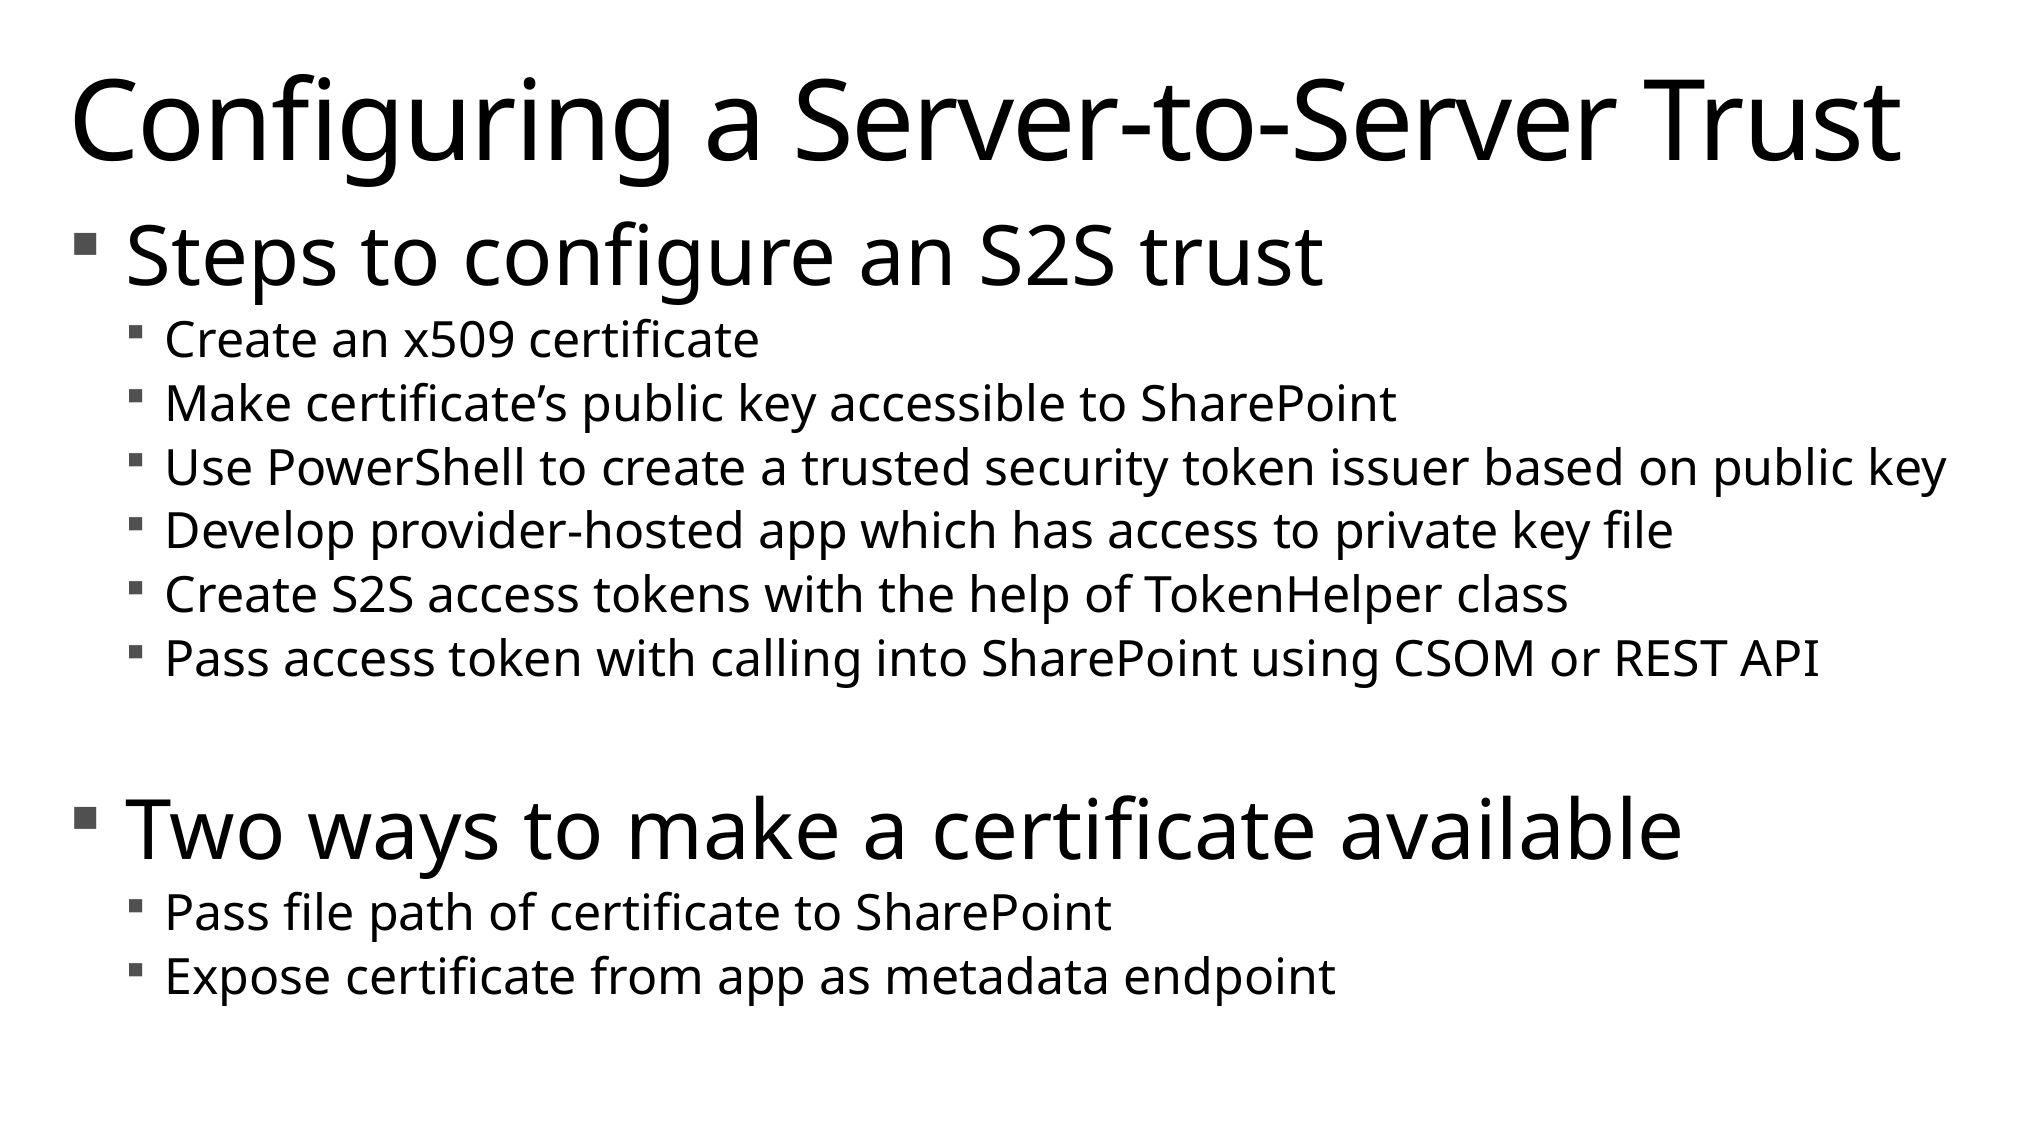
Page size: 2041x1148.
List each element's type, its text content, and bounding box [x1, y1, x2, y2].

list Steps to configure an S2S trust Create an x509 certificate Make certificate’s public key accessible to SharePoint Use PowerShell to create a trusted security token issuer based on public key Develop provider-hosted app which has access to private key file Create S2S access tokens with the help of TokenHelper class Pass access token with calling into SharePoint using CSOM or REST API Two ways to make a certificate available Pass file path of certificate to SharePoint Expose certificate from app as metadata endpoint [45, 199, 1996, 565]
title Configuring a Server-to-Server Trust [45, 48, 1996, 199]
